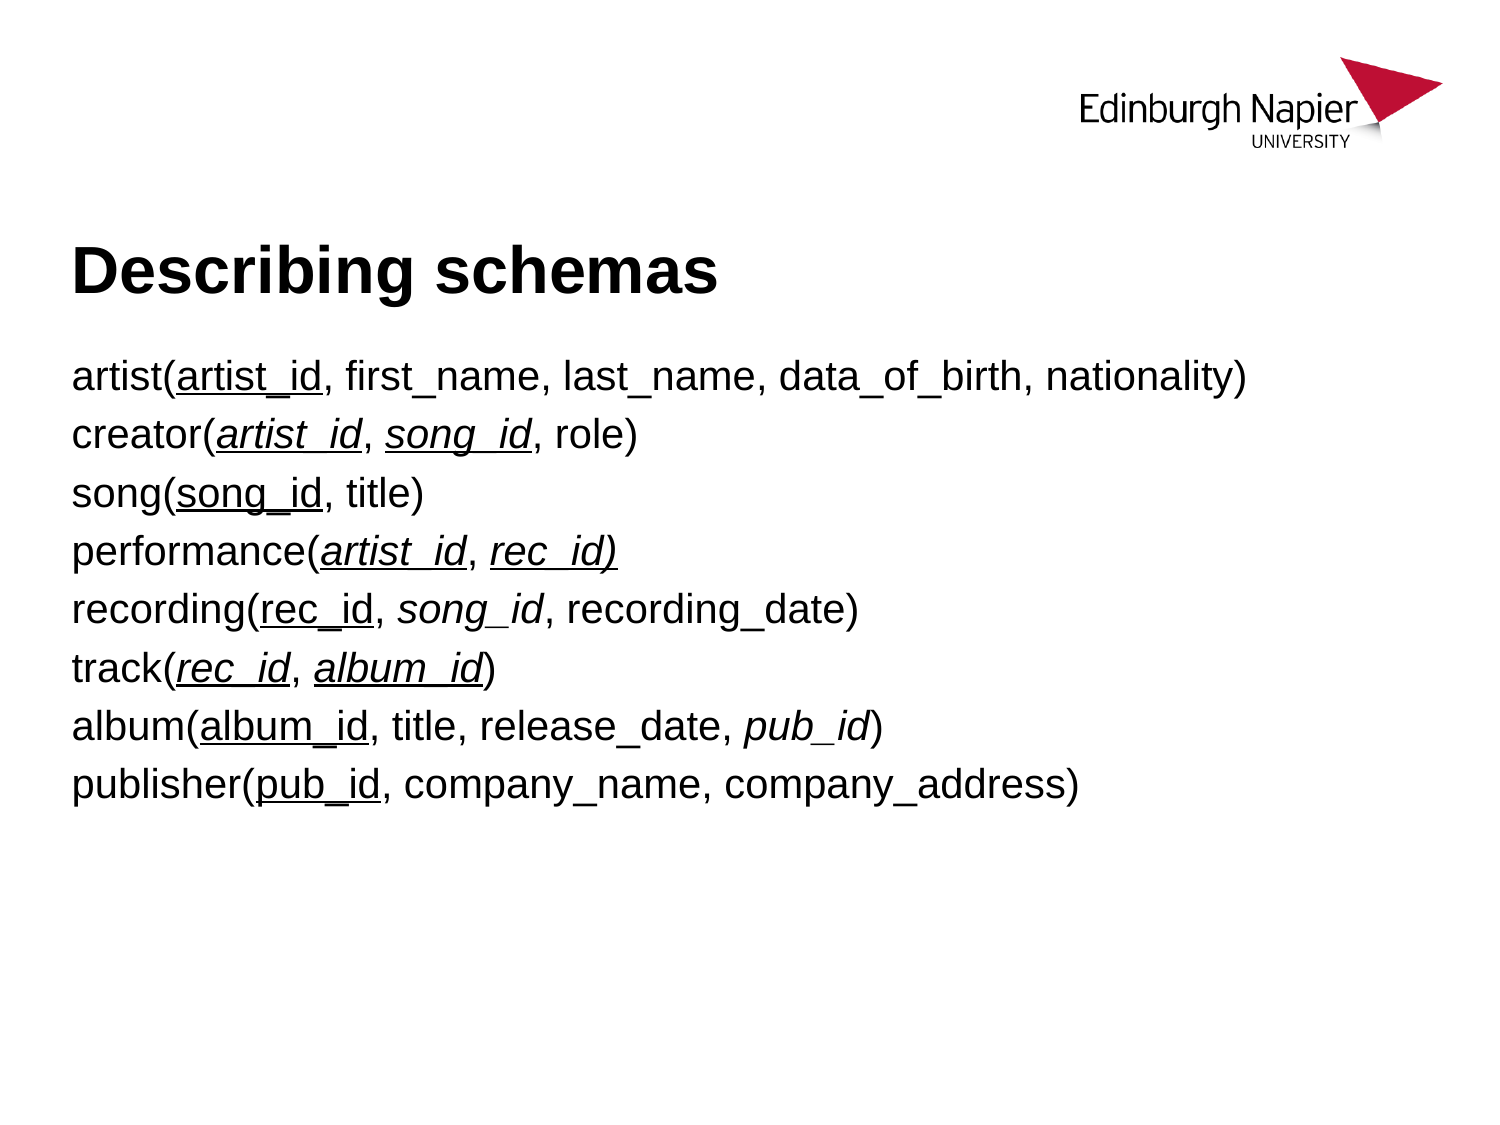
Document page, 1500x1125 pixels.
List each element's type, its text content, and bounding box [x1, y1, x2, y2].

title Describing schemas [56, 209, 1443, 325]
list artist(artist_id, first_name, last_name, data_of_birth, nationality) creator(artist_id, song_id, role) song(song_id, title) performance(artist_id, rec_id) recording(rec_id, song_id, recording_date) track(rec_id, album_id) album(album_id, title, release_date, pub_id) publisher(pub_id, company_name, company_address) [56, 340, 1443, 1035]
picture [1081, 57, 1443, 148]
